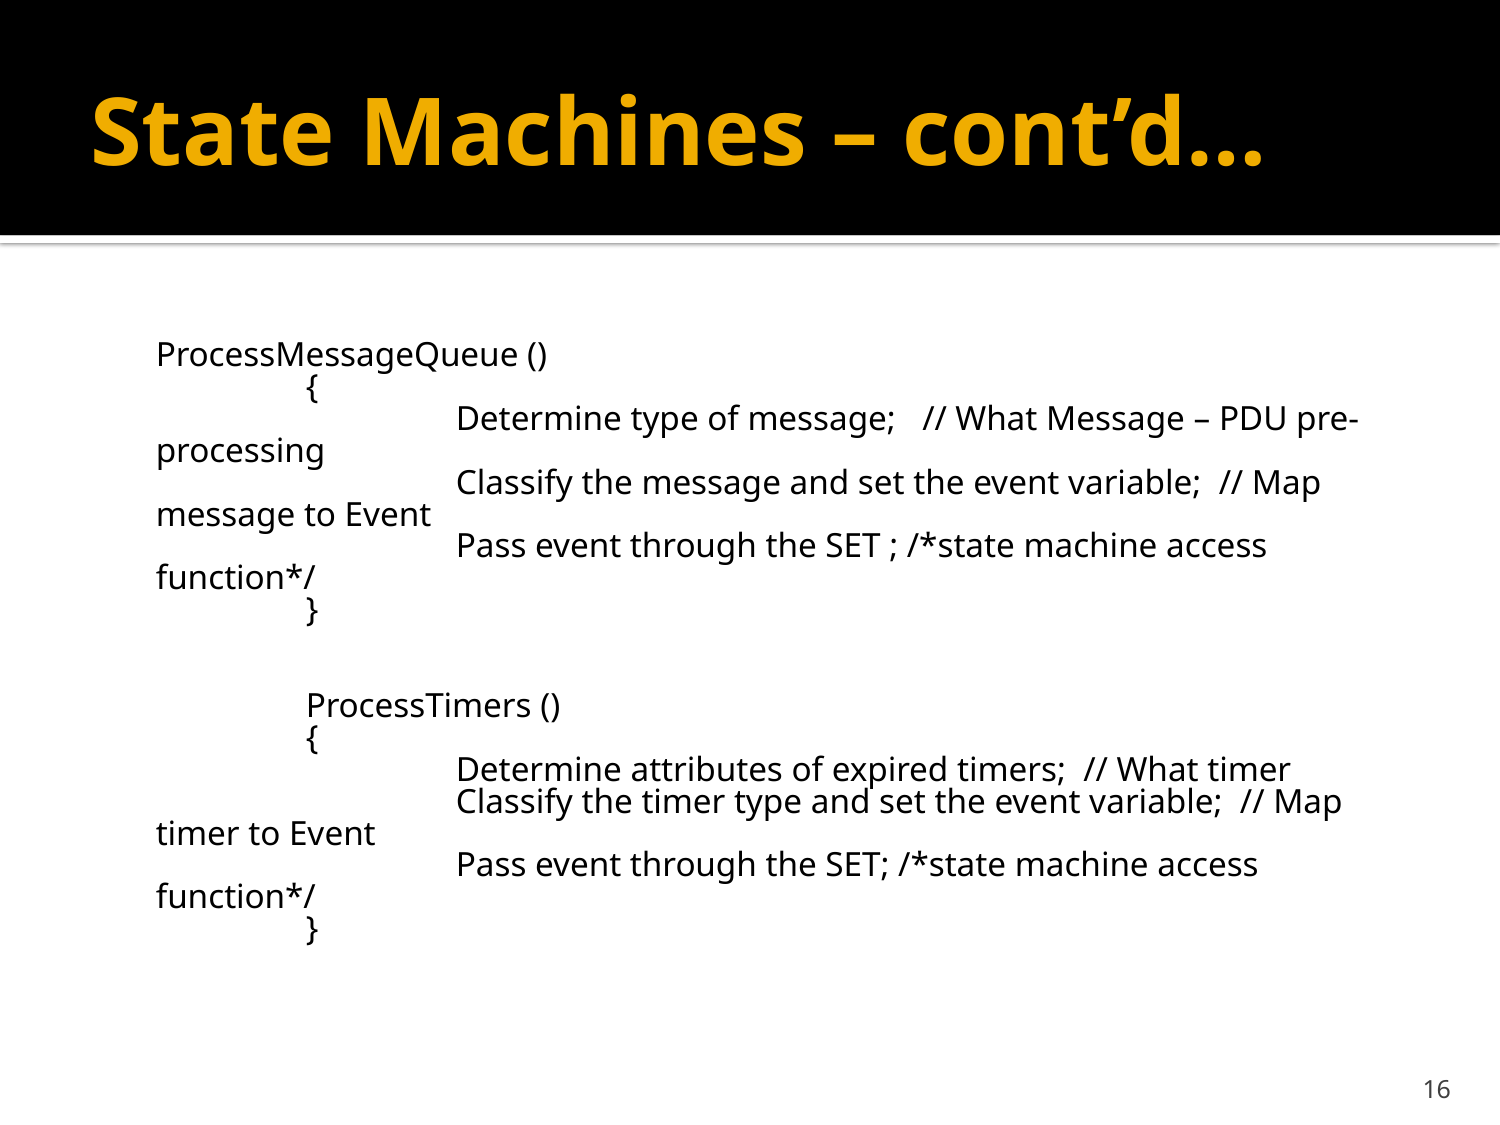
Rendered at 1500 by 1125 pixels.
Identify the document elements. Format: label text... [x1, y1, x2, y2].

title State Machines – cont’d… [75, 25, 1425, 231]
list ProcessMessageQueue () { Determine type of message; // What Message – PDU pre-processing Classify the message and set the event variable; // Map message to Event Pass event through the SET ; /*state machine access function*/ } ProcessTimers () { Determine attributes of expired timers; // What timer Classify the timer type and set the event variable; // Map timer to Event Pass event through the SET; /*state machine access function*/ } [75, 291, 1425, 1050]
slide_number 16 [1345, 1062, 1467, 1108]
